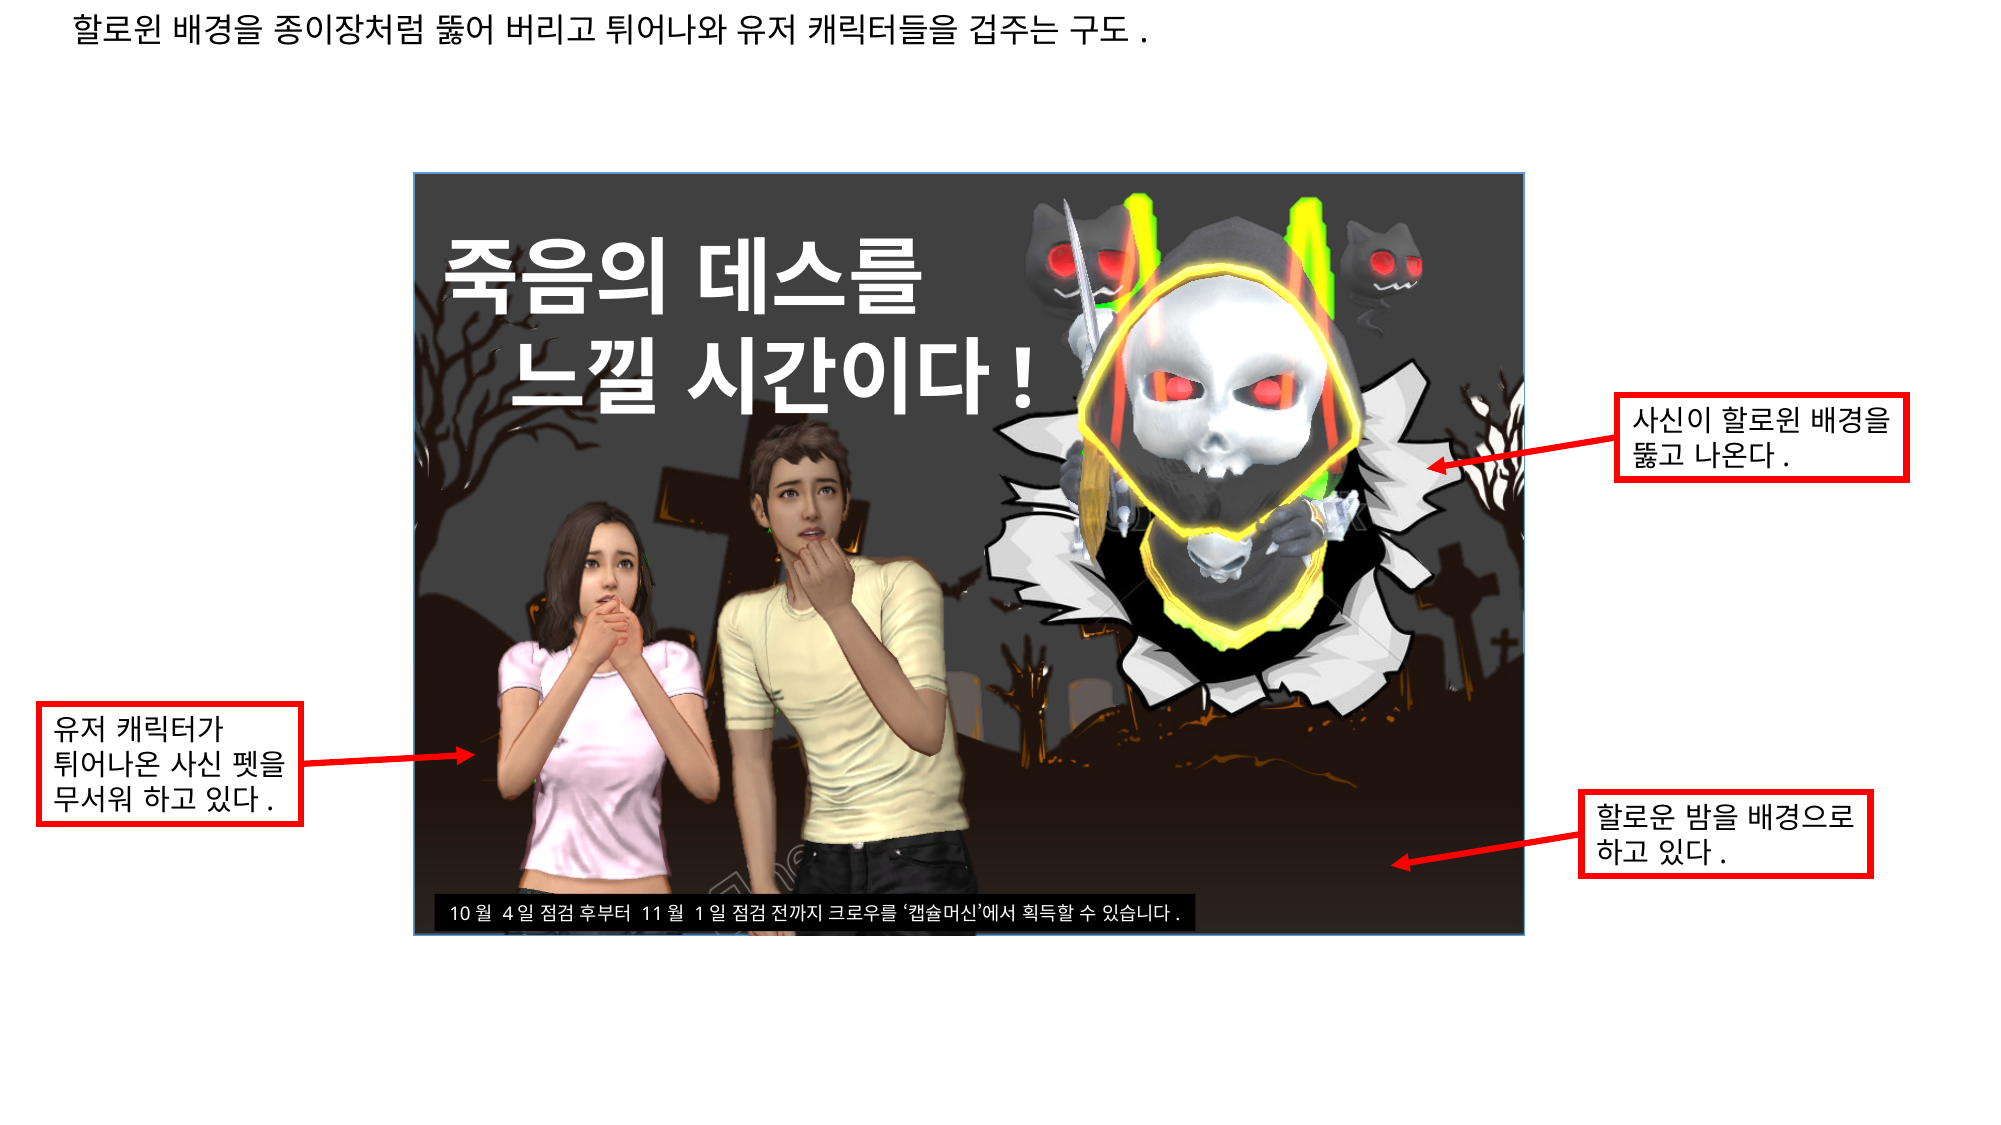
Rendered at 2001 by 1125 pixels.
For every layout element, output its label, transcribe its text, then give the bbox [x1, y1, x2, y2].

text_box 사신이 할로윈 배경을 뚫고 나온다. [1616, 394, 1908, 481]
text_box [1426, 437, 1604, 469]
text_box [1390, 834, 1569, 866]
text_box 유저 캐릭터가 튀어나온 사신 펫을 무서워 하고 있다. [38, 703, 302, 825]
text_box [414, 172, 1524, 936]
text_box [313, 754, 476, 765]
text_box 할로운 밤을 배경으로 하고 있다. [1580, 791, 1872, 877]
text_box 할로윈 배경을 종이장처럼 뚫어 버리고 튀어나와 유저 캐릭터들을 겁주는 구도. [57, 1, 1164, 57]
